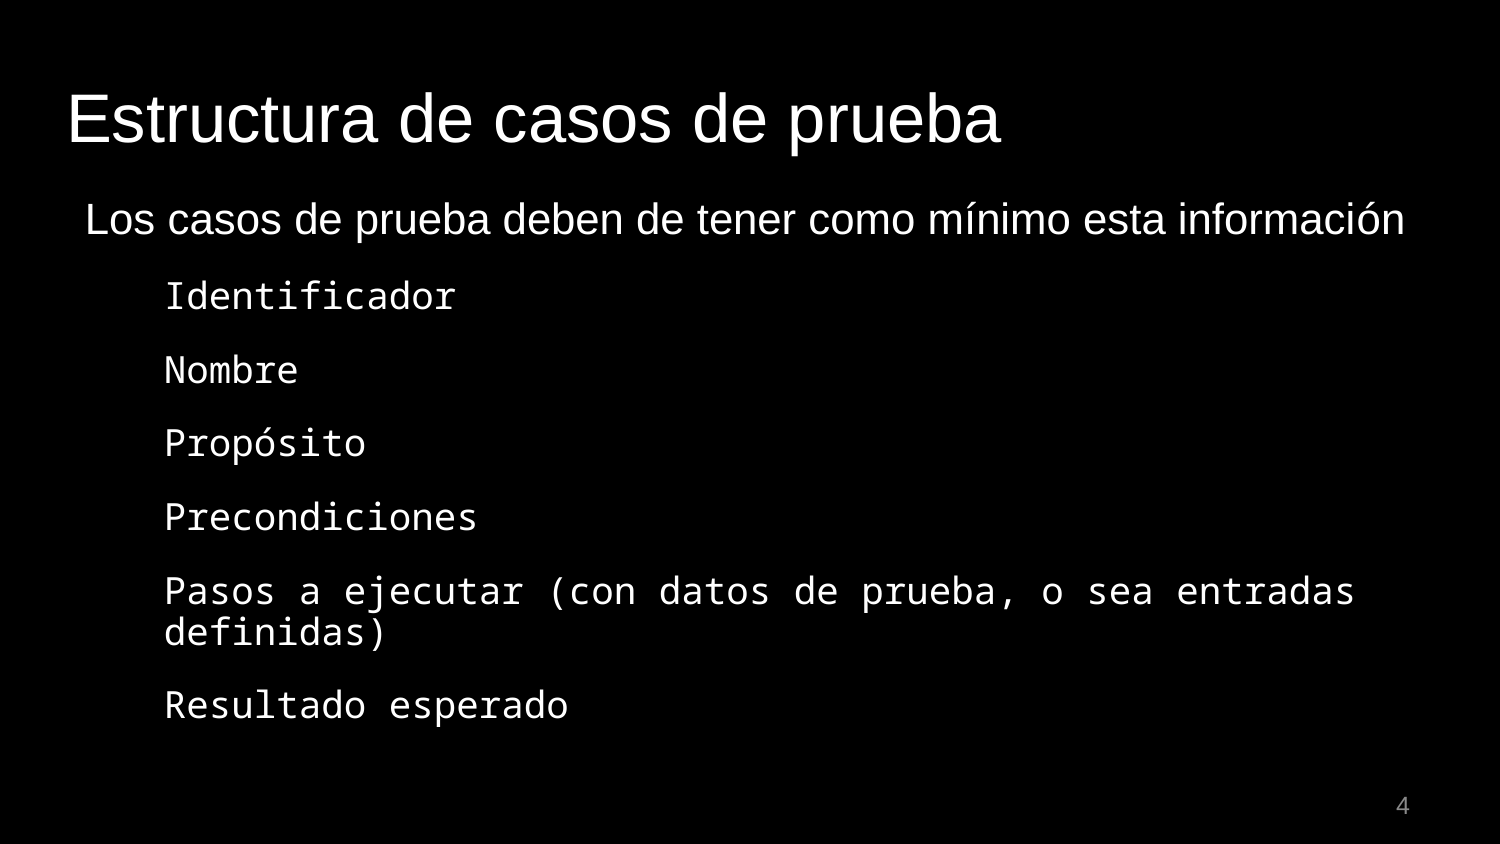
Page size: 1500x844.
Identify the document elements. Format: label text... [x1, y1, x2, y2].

list Los casos de prueba deben de tener como mínimo esta información Identificador Nombre Propósito Precondiciones Pasos a ejecutar (con datos de prueba, o sea entradas definidas) Resultado esperado [51, 189, 1449, 750]
title Estructura de casos de prueba [51, 72, 1449, 167]
text_box 4 [1074, 782, 1425, 827]
